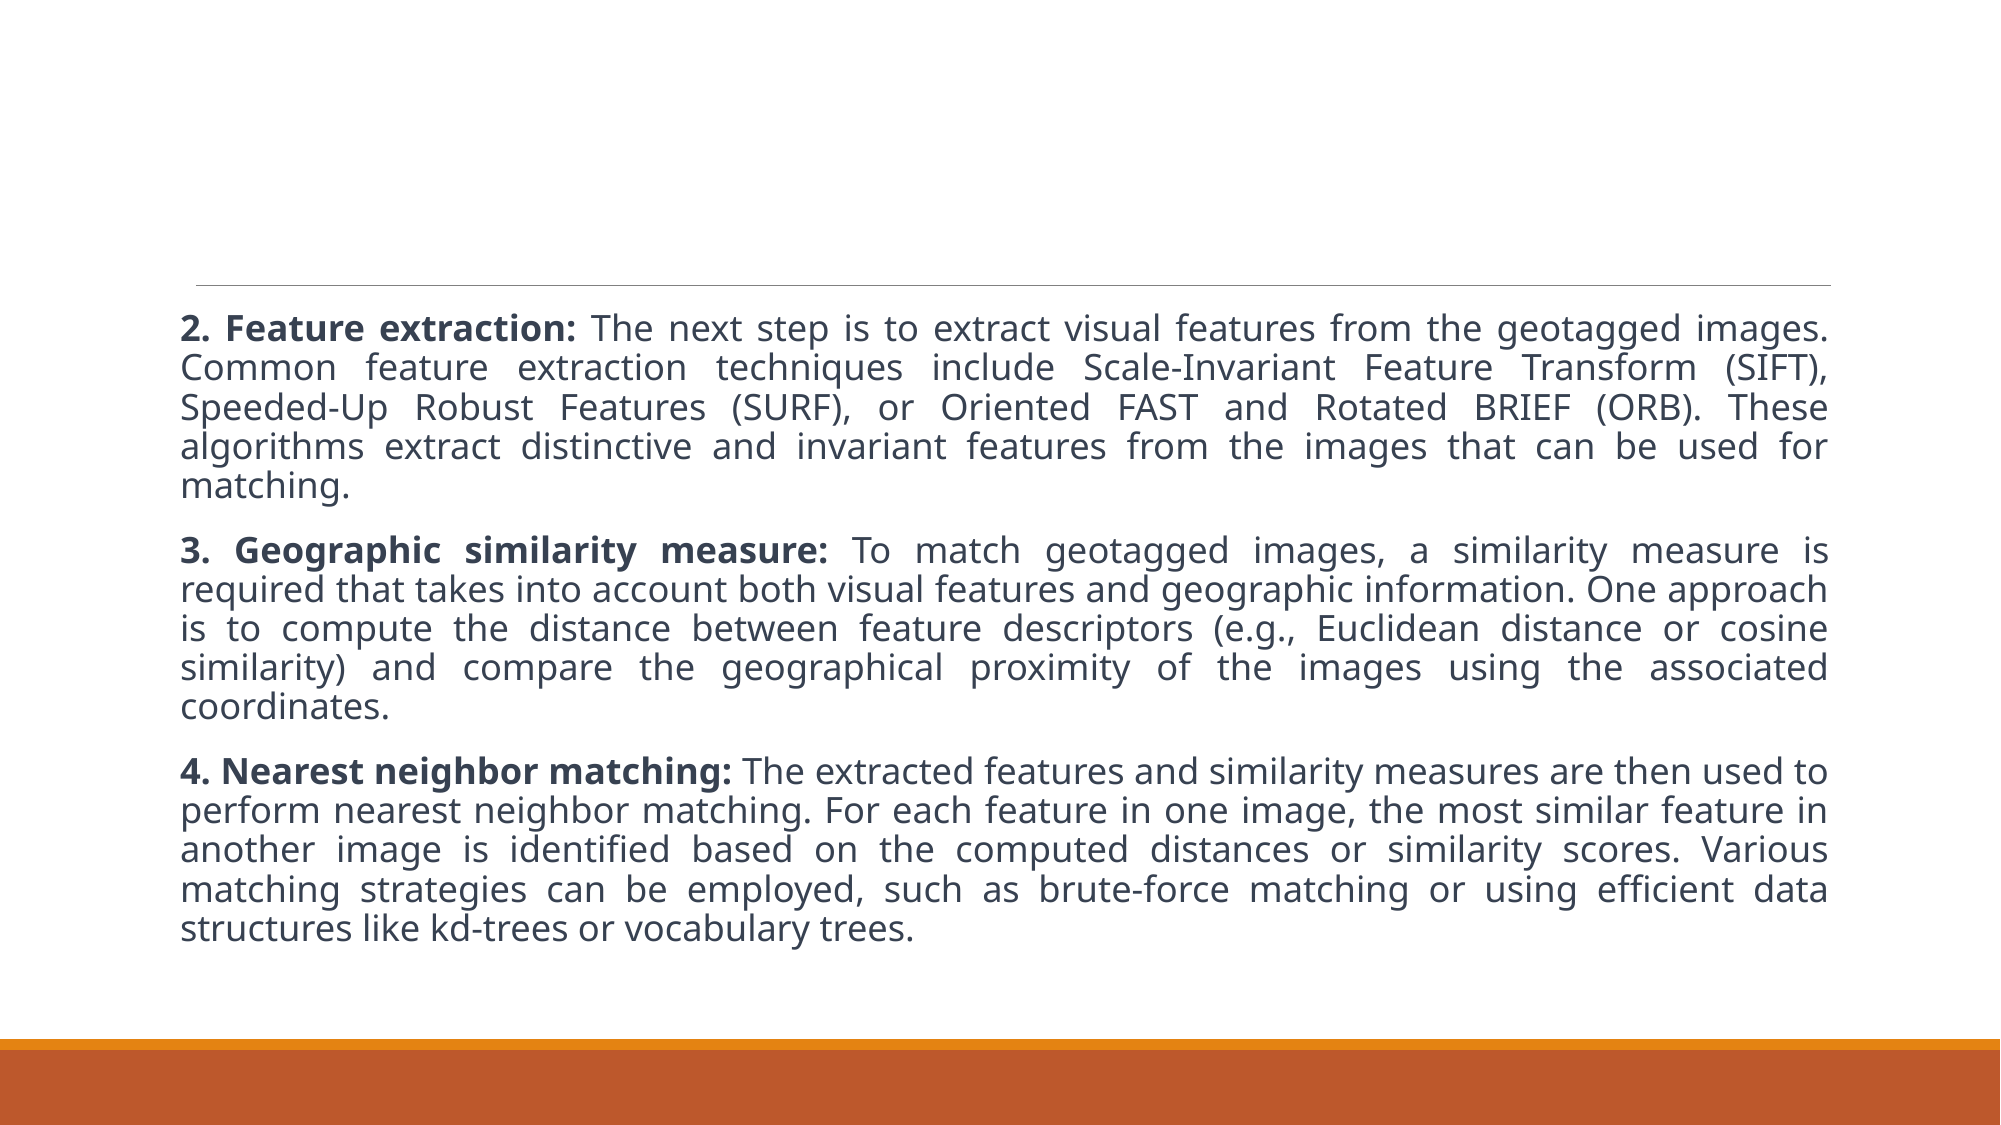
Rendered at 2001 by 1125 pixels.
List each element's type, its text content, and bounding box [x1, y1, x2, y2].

list 2. Feature extraction: The next step is to extract visual features from the geotagged images. Common feature extraction techniques include Scale-Invariant Feature Transform (SIFT), Speeded-Up Robust Features (SURF), or Oriented FAST and Rotated BRIEF (ORB). These algorithms extract distinctive and invariant features from the images that can be used for matching. 3. Geographic similarity measure: To match geotagged images, a similarity measure is required that takes into account both visual features and geographic information. One approach is to compute the distance between feature descriptors (e.g., Euclidean distance or cosine similarity) and compare the geographical proximity of the images using the associated coordinates. 4. Nearest neighbor matching: The extracted features and similarity measures are then used to perform nearest neighbor matching. For each feature in one image, the most similar feature in another image is identified based on the computed distances or similarity scores. Various matching strategies can be employed, such as brute-force matching or using efficient data structures like kd-trees or vocabulary trees. [180, 302, 1830, 963]
